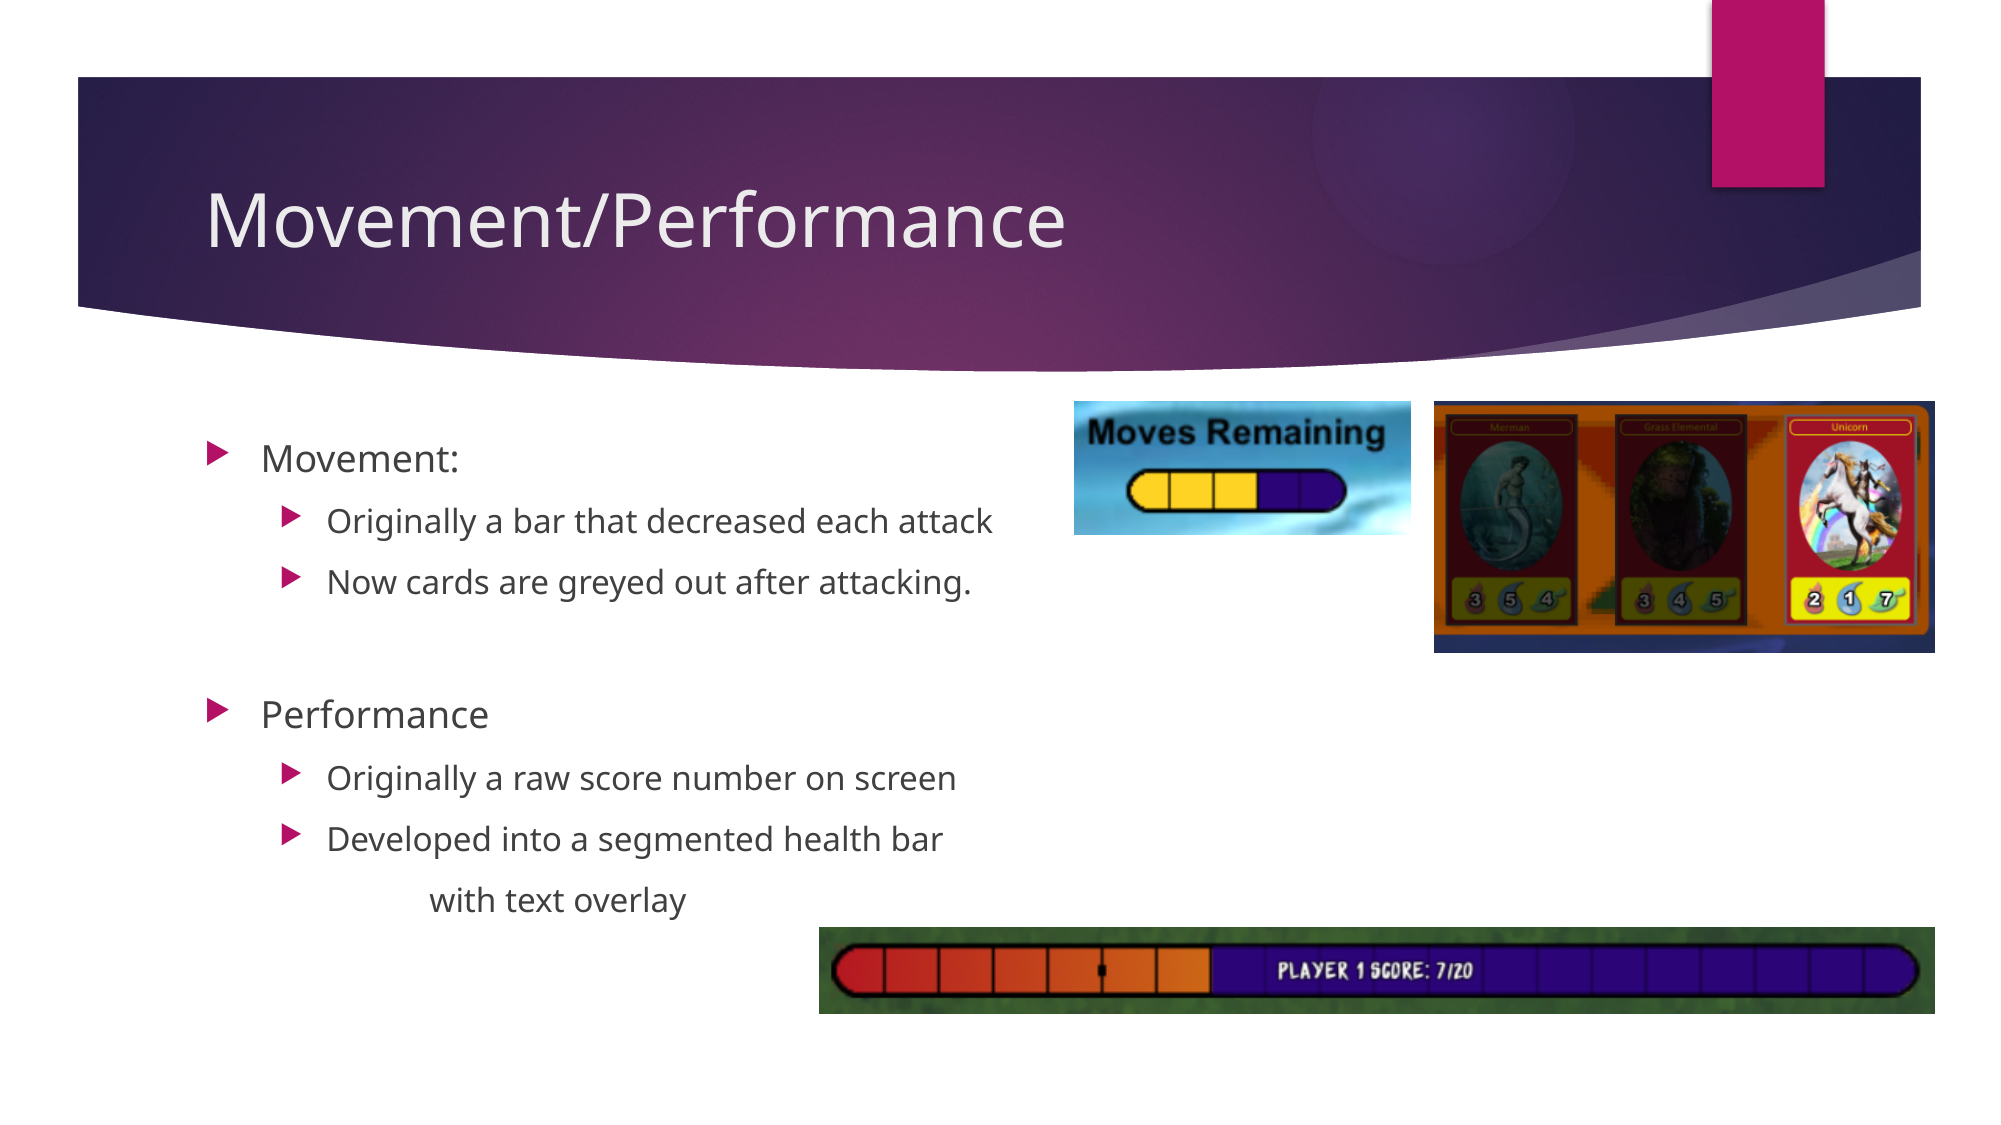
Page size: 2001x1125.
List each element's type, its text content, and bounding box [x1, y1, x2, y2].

title Movement/Performance [189, 159, 1627, 276]
picture [1073, 401, 1411, 535]
picture [1434, 401, 1935, 654]
list Movement: Originally a bar that decreased each attack Now cards are greyed out after attacking. Performance Originally a raw score number on screen Developed into a segmented health bar with text overlay [189, 427, 1638, 988]
picture [819, 927, 1935, 1014]
